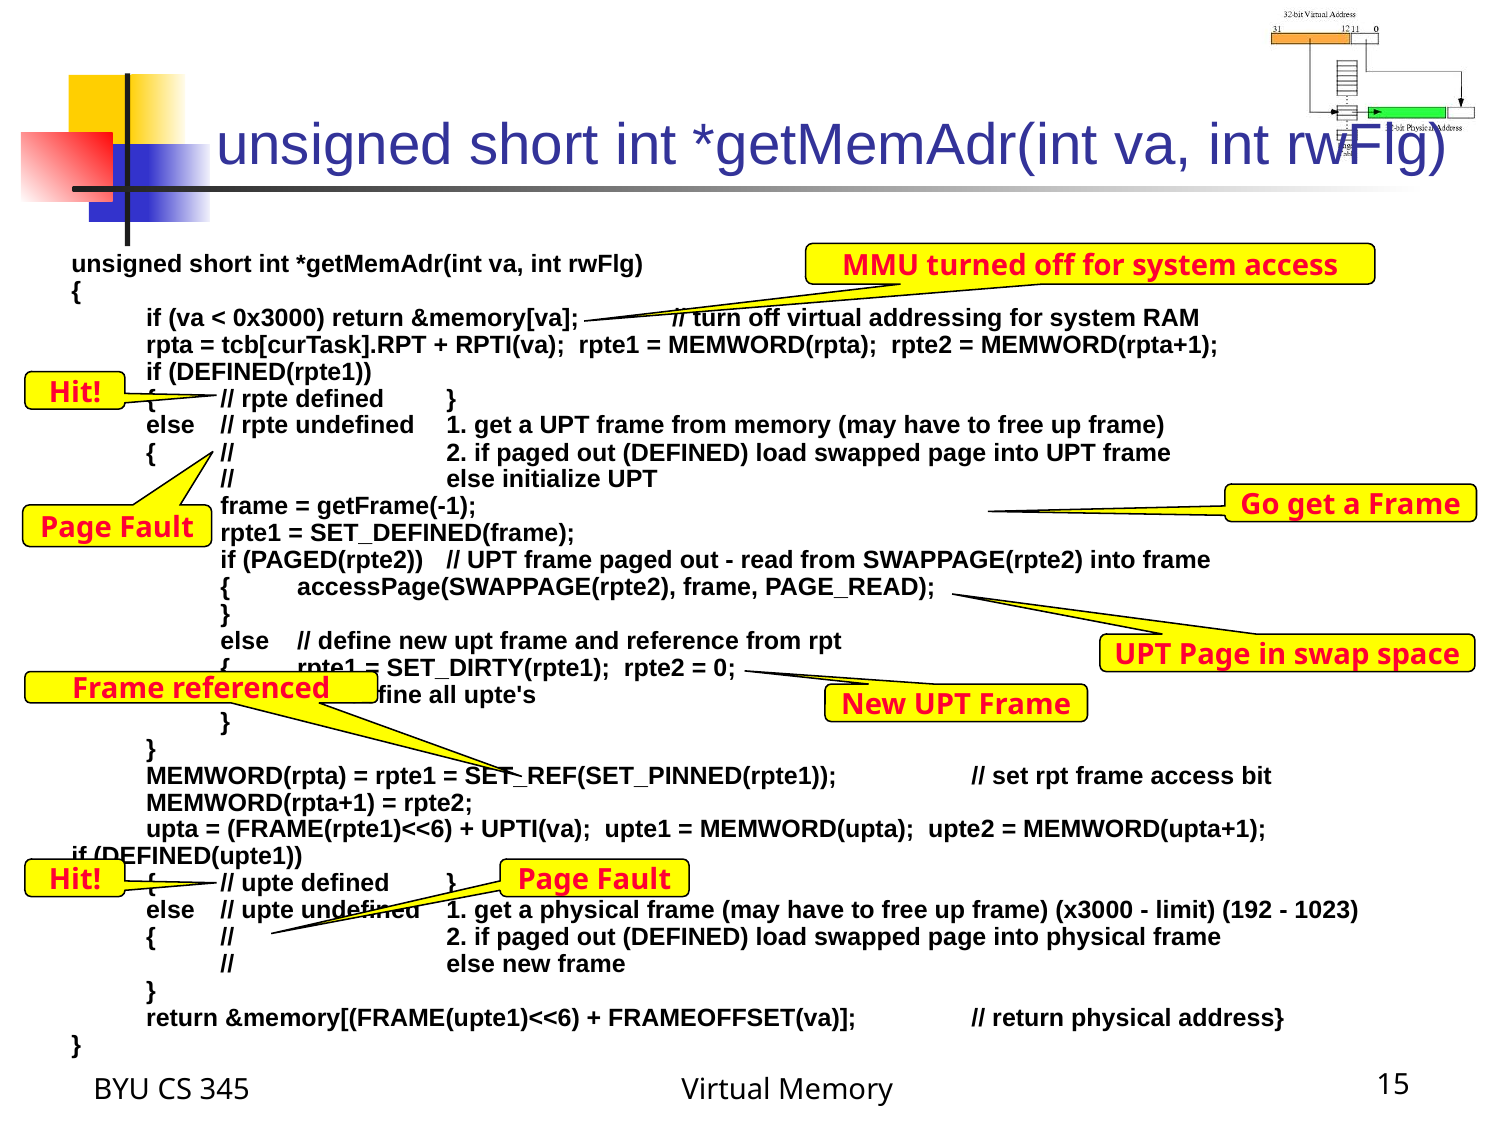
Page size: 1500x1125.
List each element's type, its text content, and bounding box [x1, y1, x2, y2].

footer Virtual Memory [549, 1037, 1025, 1113]
text_box unsigned short int *getMemAdr(int va, int rwFlg) [200, 70, 1490, 185]
picture [1247, 0, 1500, 168]
text_box Hit! [24, 859, 217, 897]
text_box MMU turned off for system access [584, 243, 1375, 322]
text_box Frame referenced [24, 671, 522, 777]
slide_number BYU CS 345 [78, 1037, 391, 1113]
text_box Go get a Frame [987, 484, 1477, 522]
text_box Hit! [24, 371, 217, 410]
slide_number 15 [1112, 1037, 1425, 1113]
text_box Page Fault [271, 859, 690, 934]
text_box UPT Page in swap space [952, 593, 1475, 672]
text_box Page Fault [22, 451, 214, 547]
title unsigned short int *getMemAdr(int va, int rwFlg) { if (va < 0x3000) return &memory[va]; // turn off virtual addressing for system RAM rpta = tcb[curTask].RPT + RPTI(va); rpte1 = MEMWORD(rpta); rpte2 = MEMWORD(rpta+1); if (DEFINED(rpte1)) { // rpte defined } else // rpte undefined 1. get a UPT frame from memory (may have to free up frame) { // 2. if paged out (DEFINED) load swapped page into UPT frame // else initialize UPT frame = getFrame(-1); rpte1 = SET_DEFINED(frame); if (PAGED(rpte2)) // UPT frame paged out - read from SWAPPAGE(rpte2) into frame { accessPage(SWAPPAGE(rpte2), frame, PAGE_READ); } else // define new upt frame and reference from rpt { rpte1 = SET_DIRTY(rpte1); rpte2 = 0; // undefine all upte's } } MEMWORD(rpta) = rpte1 = SET_REF(SET_PINNED(rpte1)); // set rpt frame access bit MEMWORD(rpta+1) = rpte2; upta = (FRAME(rpte1)<<6) + UPTI(va); upte1 = MEMWORD(upta); upte2 = MEMWORD(upta+1); if (DEFINED(upte1)) { // upte defined } else // upte undefined 1. get a physical frame (may have to free up frame) (x3000 - limit) (192 - 1023) { // 2. if paged out (DEFINED) load swapped page into physical frame // else new frame } return &memory[(FRAME(upte1)<<6) + FRAMEOFFSET(va)]; // return physical address} } [56, 243, 1444, 1076]
text_box New UPT Frame [744, 670, 1088, 722]
